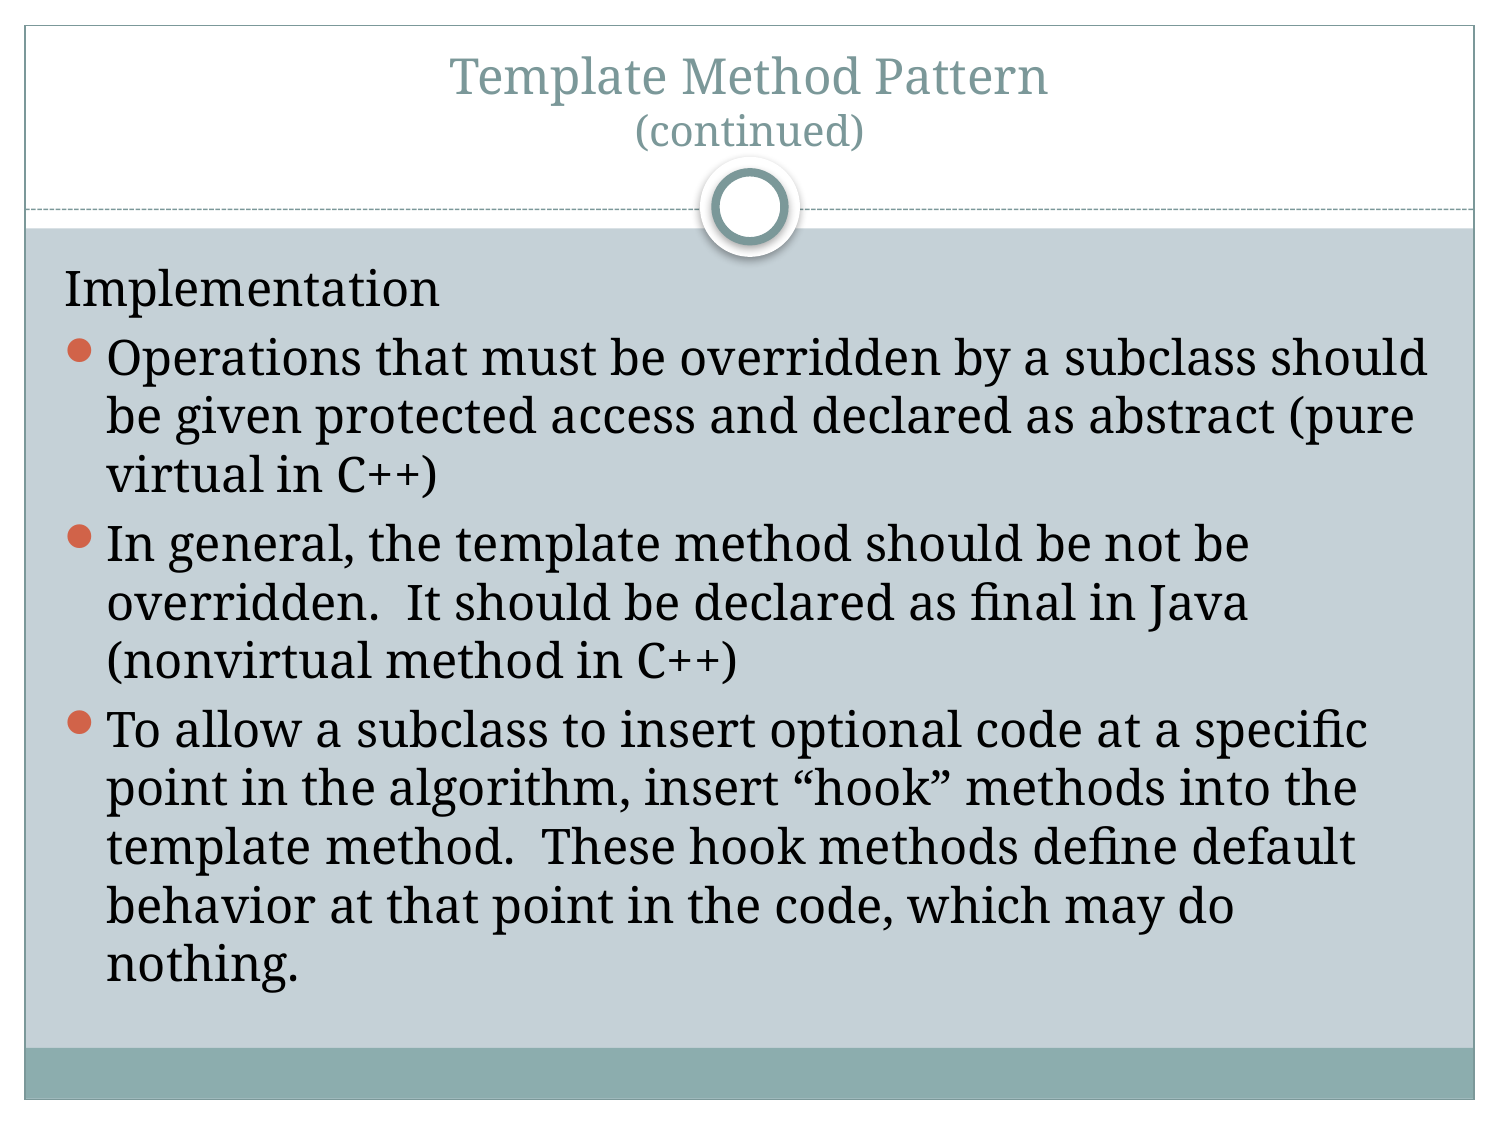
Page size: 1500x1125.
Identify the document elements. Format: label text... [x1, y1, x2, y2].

list Implementation Operations that must be overridden by a subclass should be given protected access and declared as abstract (pure virtual in C++) In general, the template method should be not be overridden. It should be declared as final in Java (nonvirtual method in C++) To allow a subclass to insert optional code at a specific point in the algorithm, insert “hook” methods into the template method. These hook methods define default behavior at that point in the code, which may do nothing. [49, 250, 1445, 1001]
title Template Method Pattern (continued) [49, 37, 1450, 162]
